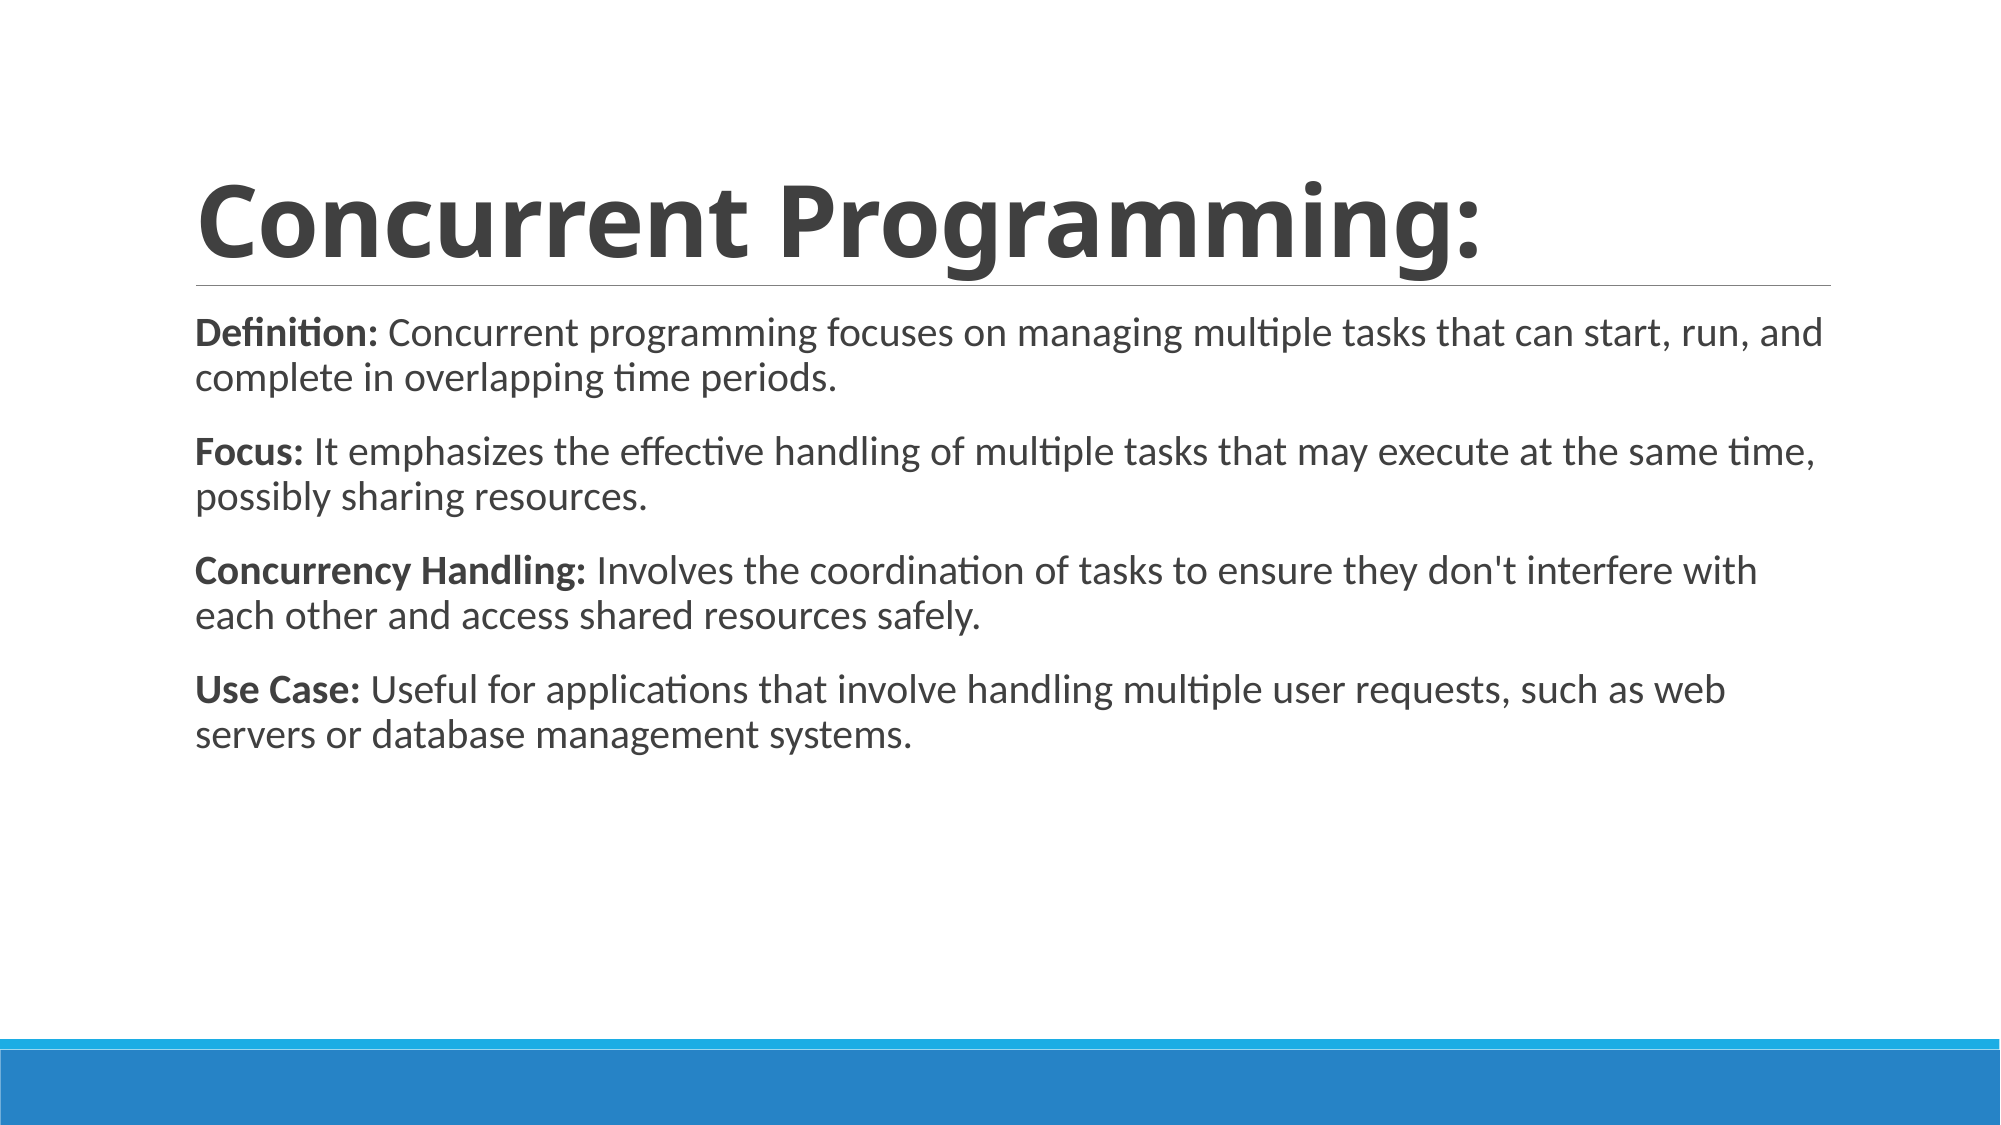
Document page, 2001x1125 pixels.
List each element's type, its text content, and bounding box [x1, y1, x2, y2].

title Concurrent Programming: [180, 47, 1830, 285]
list Definition: Concurrent programming focuses on managing multiple tasks that can start, run, and complete in overlapping time periods. Focus: It emphasizes the effective handling of multiple tasks that may execute at the same time, possibly sharing resources. Concurrency Handling: Involves the coordination of tasks to ensure they don't interfere with each other and access shared resources safely. Use Case: Useful for applications that involve handling multiple user requests, such as web servers or database management systems. [180, 302, 1830, 963]
